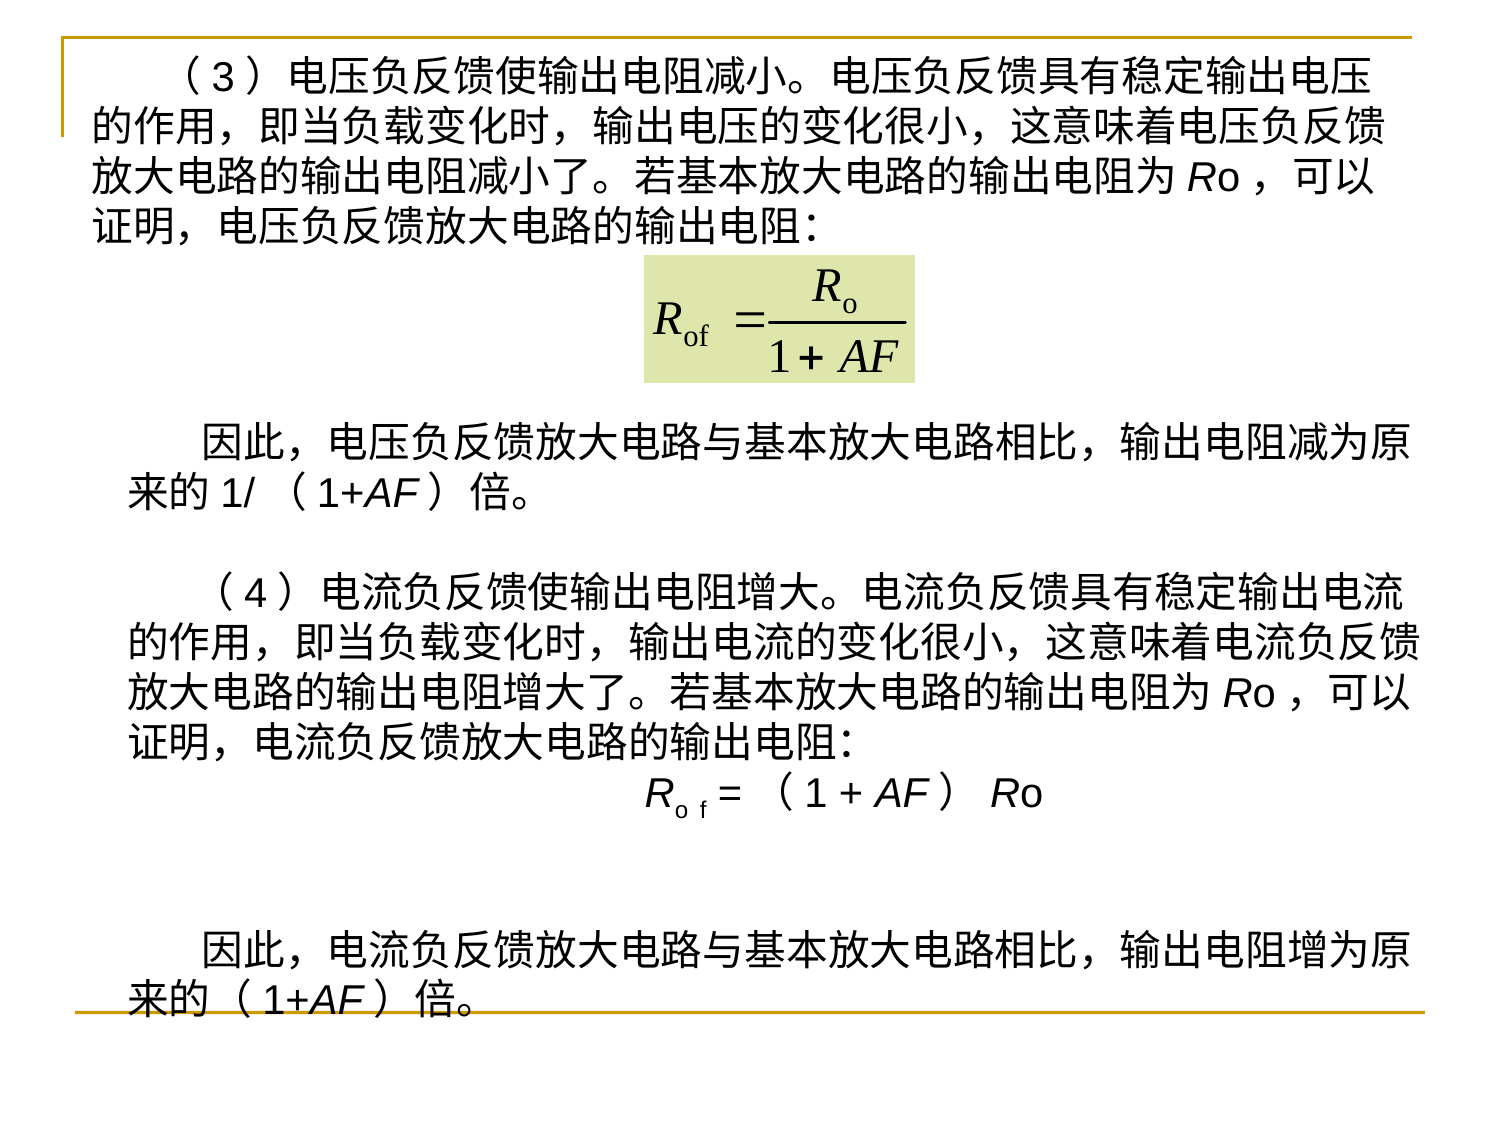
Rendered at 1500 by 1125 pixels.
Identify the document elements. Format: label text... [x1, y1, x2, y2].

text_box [643, 255, 916, 384]
text_box 因此，电压负反馈放大电路与基本放大电路相比，输出电阻减为原来的1/（1+AF）倍。 （4）电流负反馈使输出电阻增大。电流负反馈具有稳定输出电流的作用，即当负载变化时，输出电流的变化很小，这意味着电流负反馈放大电路的输出电阻增大了。若基本放大电路的输出电阻为Ro，可以证明，电流负反馈放大电路的输出电阻： Ro f =（1 + AF）Ro 因此，电流负反馈放大电路与基本放大电路相比，输出电阻增为原来的（1+AF）倍。 [112, 408, 1459, 1031]
text_box （3）电压负反馈使输出电阻减小。电压负反馈具有稳定输出电压的作用，即当负载变化时，输出电压的变化很小，这意味着电压负反馈放大电路的输出电阻减小了。若基本放大电路的输出电阻为Ro，可以证明，电压负反馈放大电路的输出电阻： [76, 42, 1424, 258]
